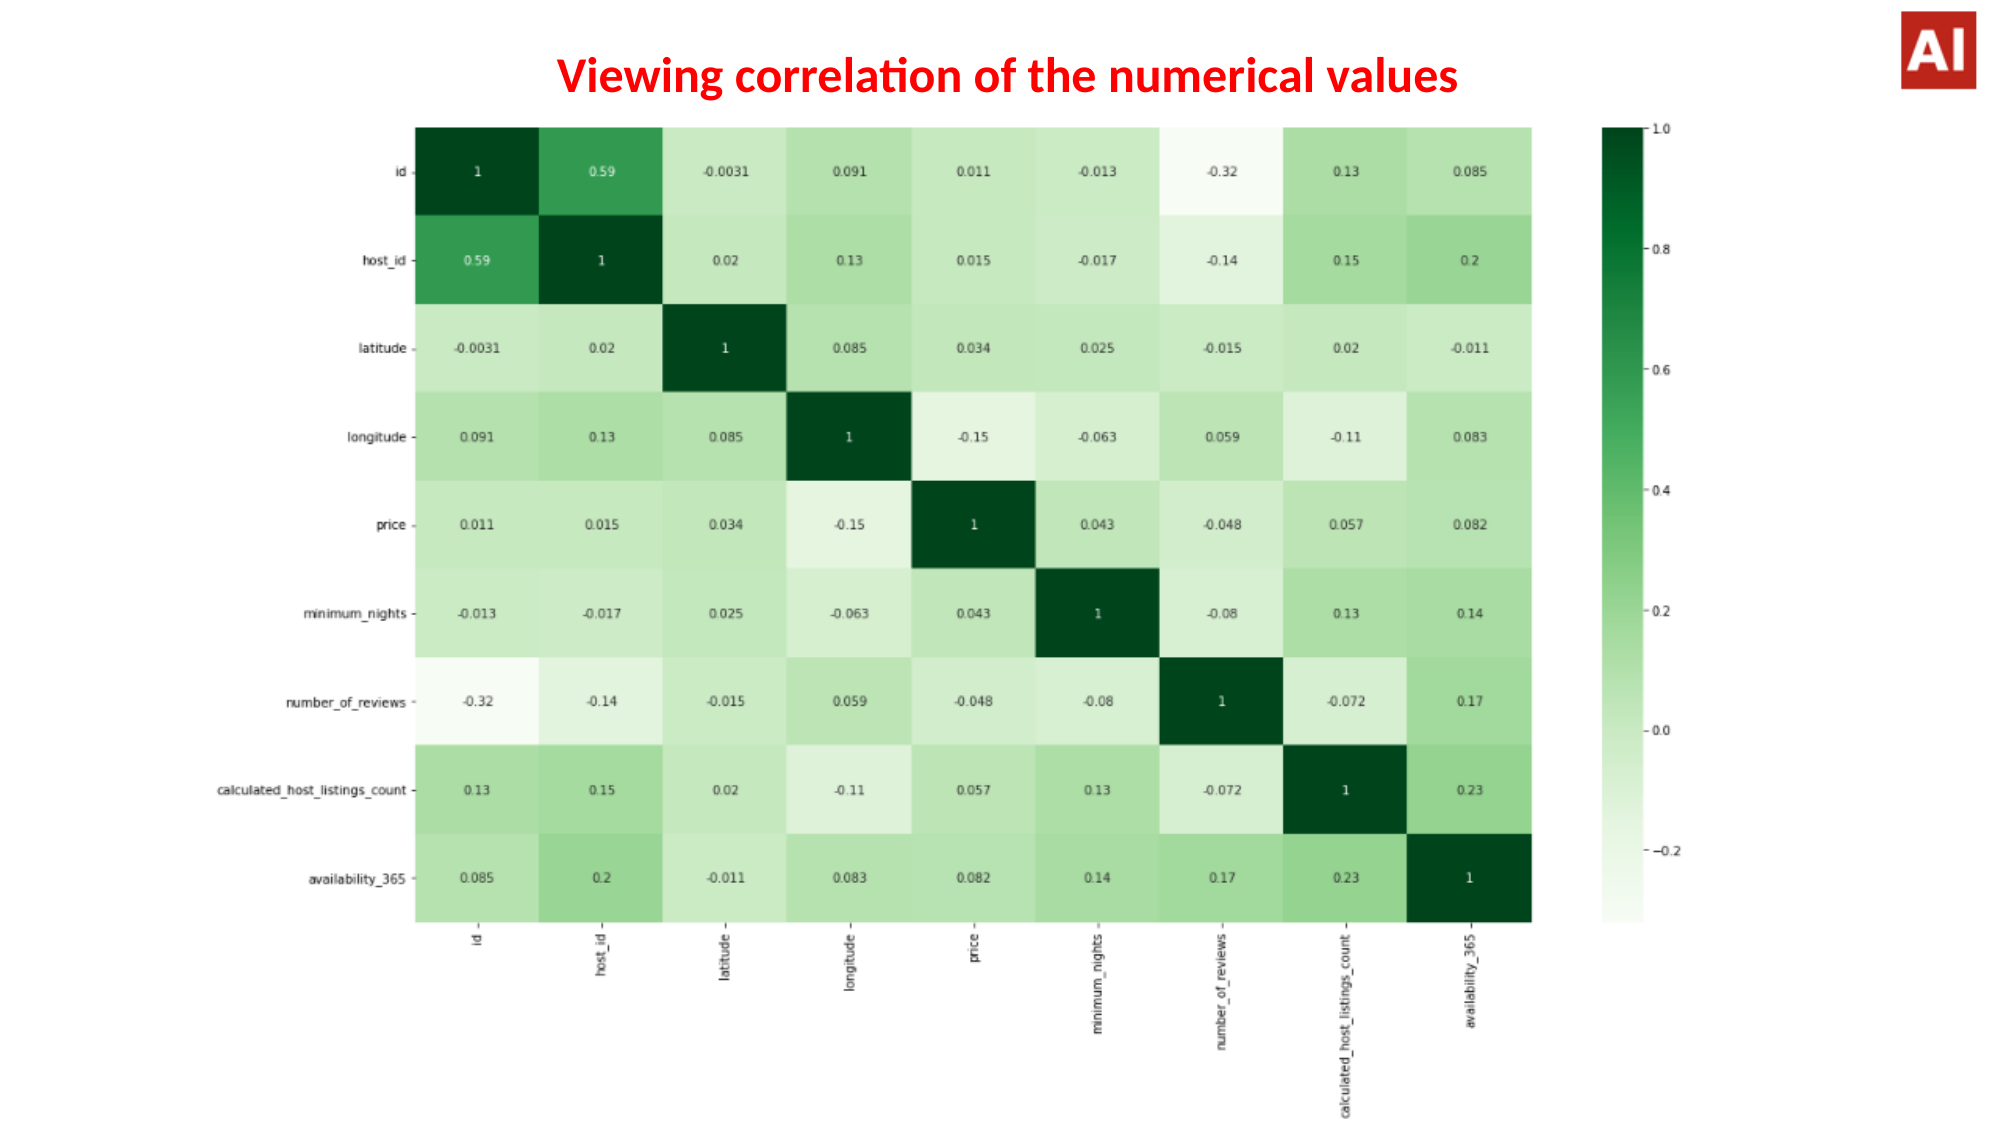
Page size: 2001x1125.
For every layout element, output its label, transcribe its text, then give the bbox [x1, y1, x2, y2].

picture [202, 111, 1718, 1125]
text_box Viewing correlation of the numerical values [54, 35, 1962, 155]
picture [1888, 0, 2000, 102]
